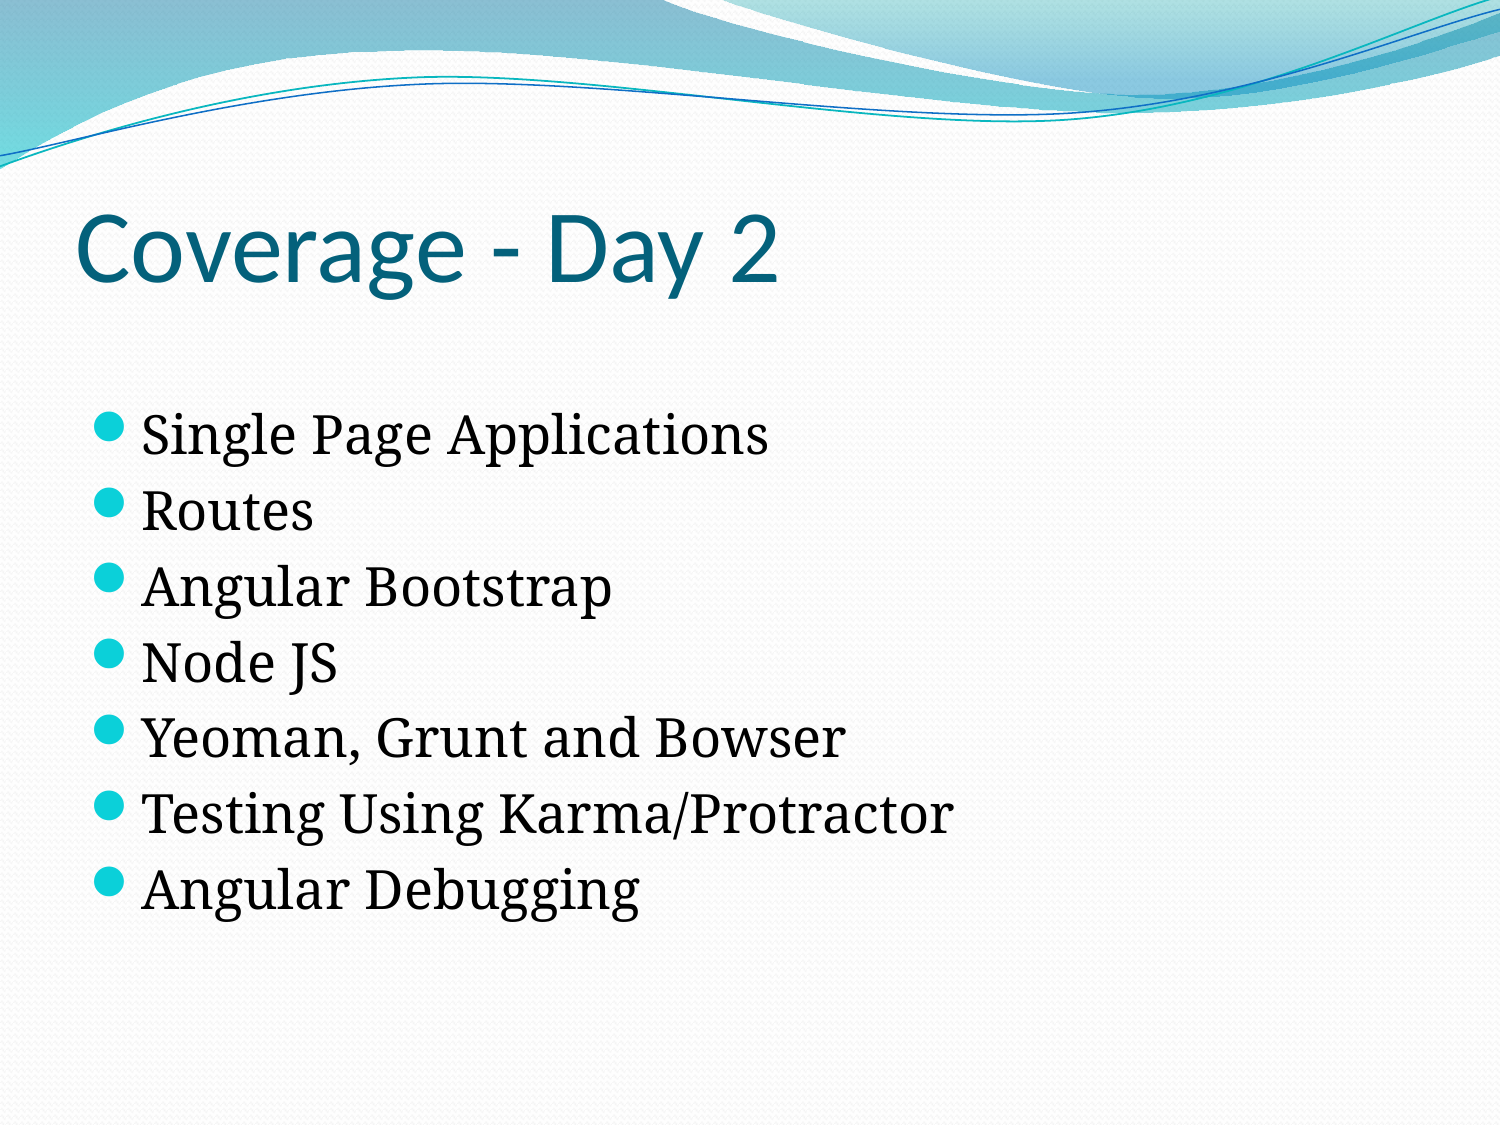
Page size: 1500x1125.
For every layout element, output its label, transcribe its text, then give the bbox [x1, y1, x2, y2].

list Single Page Applications Routes Angular Bootstrap Node JS Yeoman, Grunt and Bowser Testing Using Karma/Protractor Angular Debugging [75, 317, 1425, 1038]
title Coverage - Day 2 [75, 115, 1425, 303]
